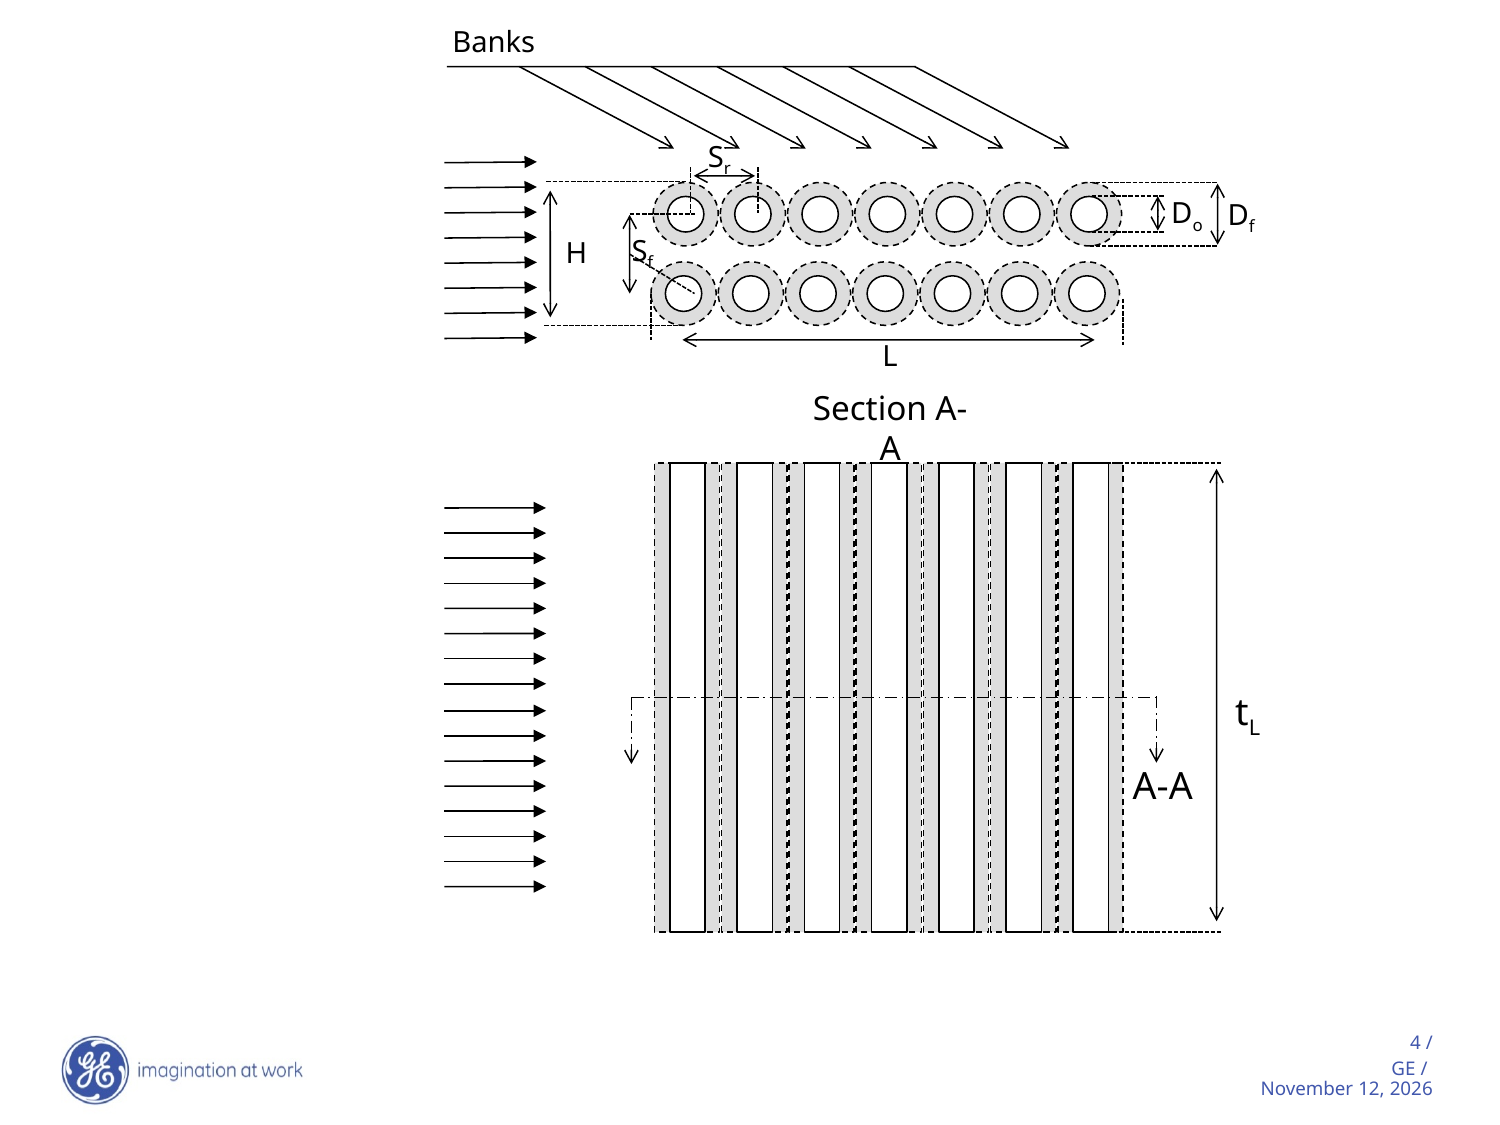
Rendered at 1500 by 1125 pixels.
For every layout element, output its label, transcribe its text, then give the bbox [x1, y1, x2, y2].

text_box [654, 462, 669, 696]
text_box [622, 280, 637, 293]
text_box [856, 705, 871, 933]
text_box [1073, 462, 1109, 696]
text_box [788, 705, 804, 933]
text_box [1109, 472, 1123, 696]
text_box L [867, 335, 934, 380]
text_box [938, 705, 975, 933]
text_box [907, 462, 922, 696]
text_box [1209, 471, 1224, 922]
text_box [1057, 705, 1073, 933]
text_box [721, 462, 737, 696]
text_box A-A [1117, 754, 1216, 815]
text_box [856, 462, 871, 696]
text_box Sf [616, 224, 645, 280]
text_box [773, 462, 787, 696]
text_box [669, 462, 706, 696]
text_box [1006, 705, 1042, 933]
text_box Sr [693, 157, 760, 180]
text_box [788, 462, 804, 696]
text_box [737, 462, 773, 696]
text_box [444, 503, 547, 892]
text_box [840, 705, 855, 933]
text_box [990, 705, 1006, 933]
text_box [721, 705, 737, 933]
text_box [804, 705, 840, 933]
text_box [437, 15, 1070, 149]
text_box [773, 705, 787, 933]
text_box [444, 157, 537, 343]
text_box [923, 705, 938, 933]
text_box [682, 335, 867, 348]
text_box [650, 182, 1122, 326]
text_box [1109, 705, 1123, 931]
text_box [737, 705, 773, 933]
text_box Df [1212, 188, 1279, 244]
text_box [1057, 462, 1073, 696]
text_box [871, 705, 907, 933]
text_box [1042, 705, 1056, 933]
text_box [990, 462, 1006, 696]
text_box [907, 705, 922, 933]
text_box [934, 335, 1095, 348]
text_box [840, 462, 855, 696]
text_box [706, 705, 720, 933]
text_box [654, 705, 669, 933]
text_box tL [1220, 680, 1287, 747]
text_box [1073, 705, 1109, 933]
text_box A-A [1217, 754, 1223, 815]
text_box [871, 462, 907, 696]
text_box [975, 705, 989, 933]
text_box H [550, 226, 617, 277]
text_box [804, 462, 840, 696]
text_box Section A-A [788, 380, 992, 475]
text_box [923, 462, 938, 696]
text_box [1006, 462, 1042, 696]
text_box Do [1156, 190, 1212, 242]
text_box [706, 462, 720, 696]
text_box [1042, 462, 1056, 696]
picture [50, 1024, 313, 1117]
text_box [669, 705, 706, 933]
text_box [938, 462, 975, 696]
text_box [975, 462, 989, 696]
